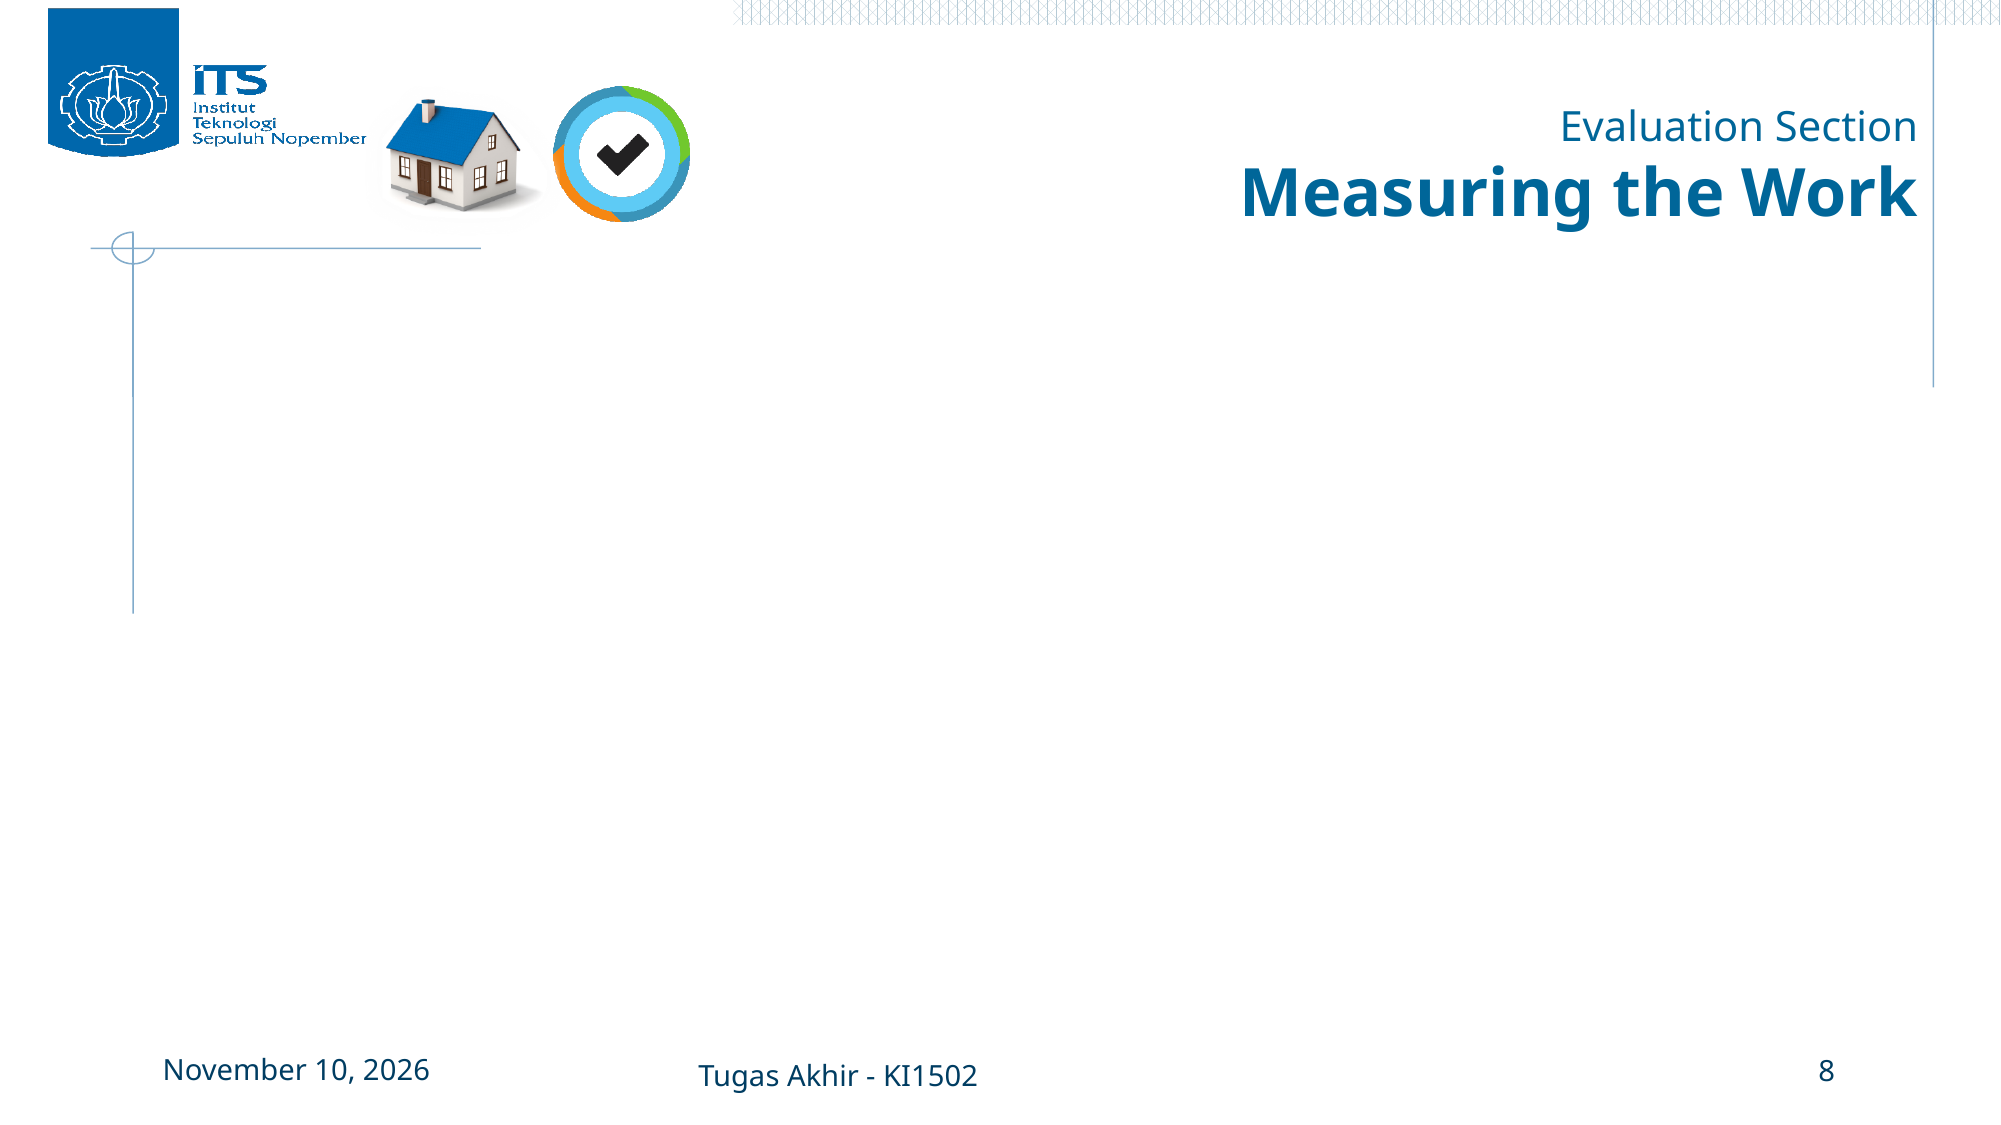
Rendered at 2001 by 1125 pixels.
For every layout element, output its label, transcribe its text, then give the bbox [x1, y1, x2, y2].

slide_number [147, 1023, 565, 1099]
slide_number 8 [1433, 1025, 1850, 1100]
picture [36, 0, 376, 165]
title Evaluation Section Measuring the Work [233, 50, 1934, 238]
picture [356, 86, 690, 238]
footer Tugas Akhir - KI1502 [683, 1025, 1317, 1100]
